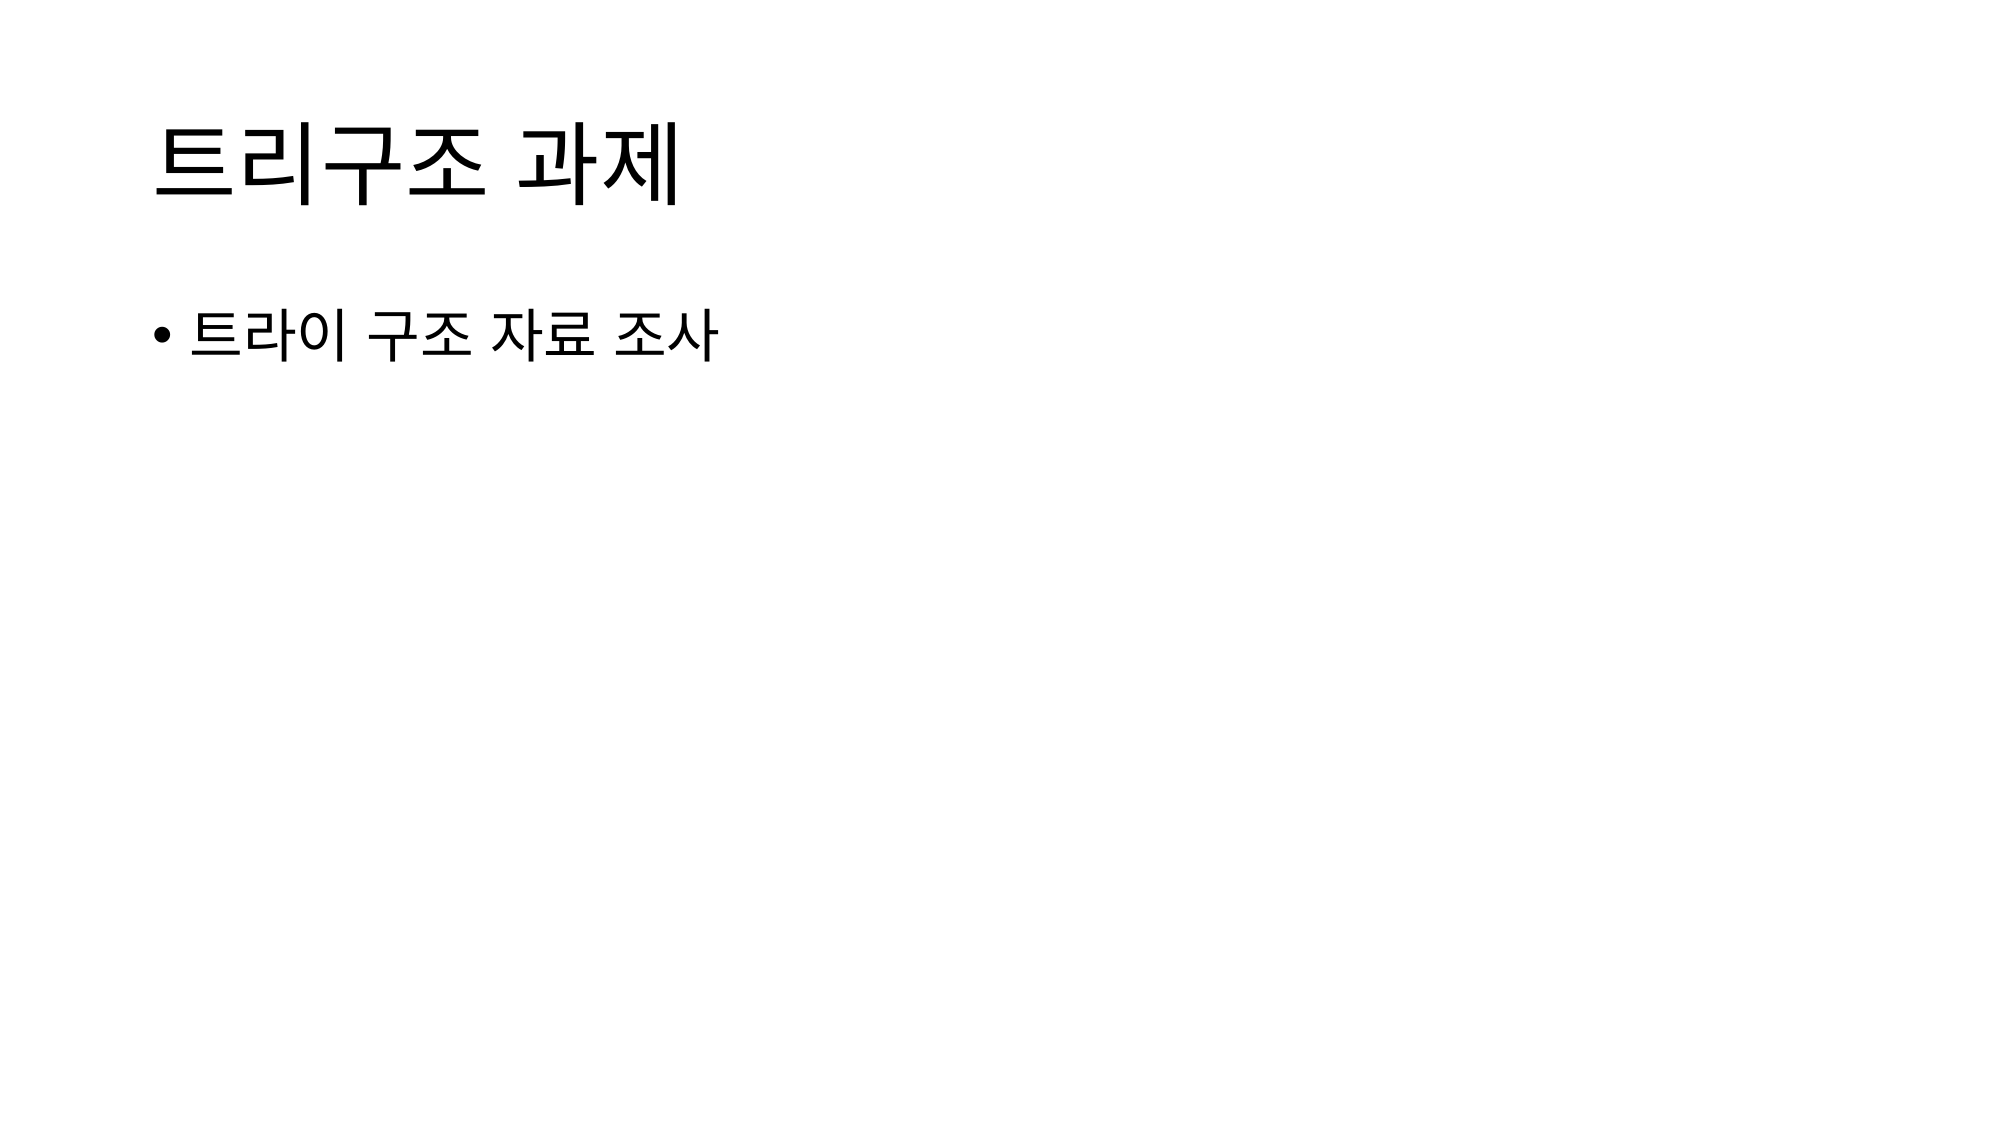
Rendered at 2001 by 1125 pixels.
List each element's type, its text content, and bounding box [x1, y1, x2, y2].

title 트리구조 과제 [137, 59, 1863, 278]
list 트라이 구조 자료 조사 [137, 299, 1863, 1014]
